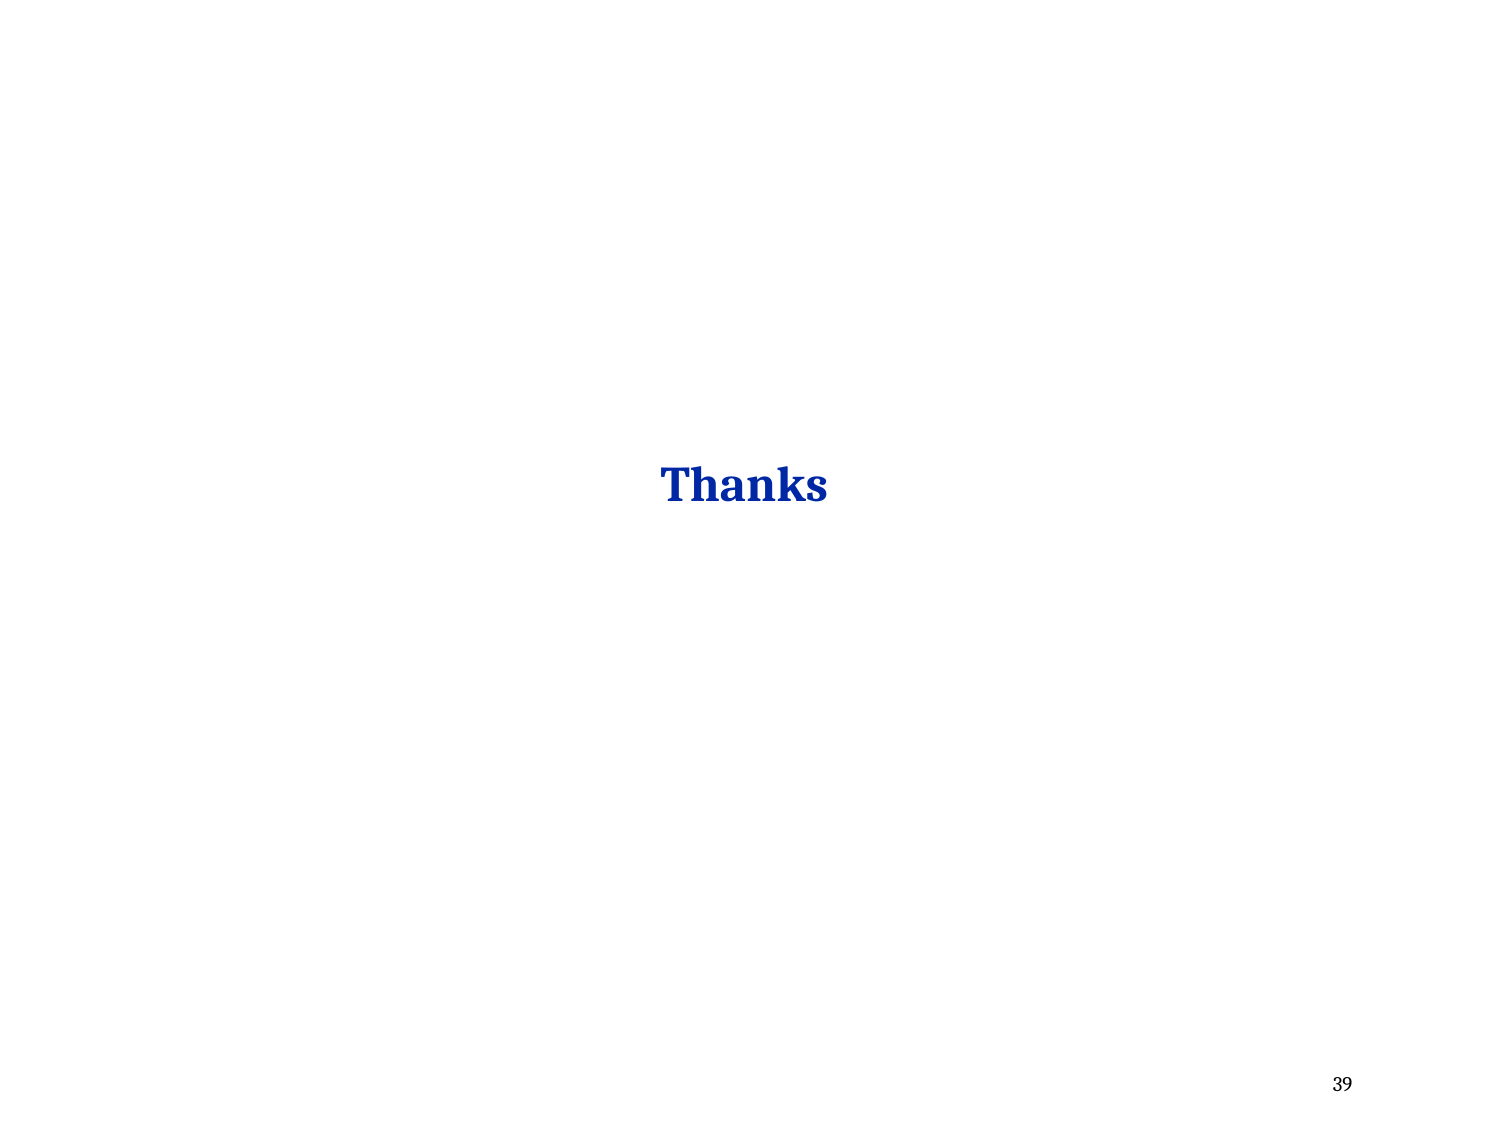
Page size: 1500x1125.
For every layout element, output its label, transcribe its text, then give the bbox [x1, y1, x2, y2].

slide_number 39 [1222, 1070, 1353, 1106]
text_box Thanks [142, 444, 1347, 520]
